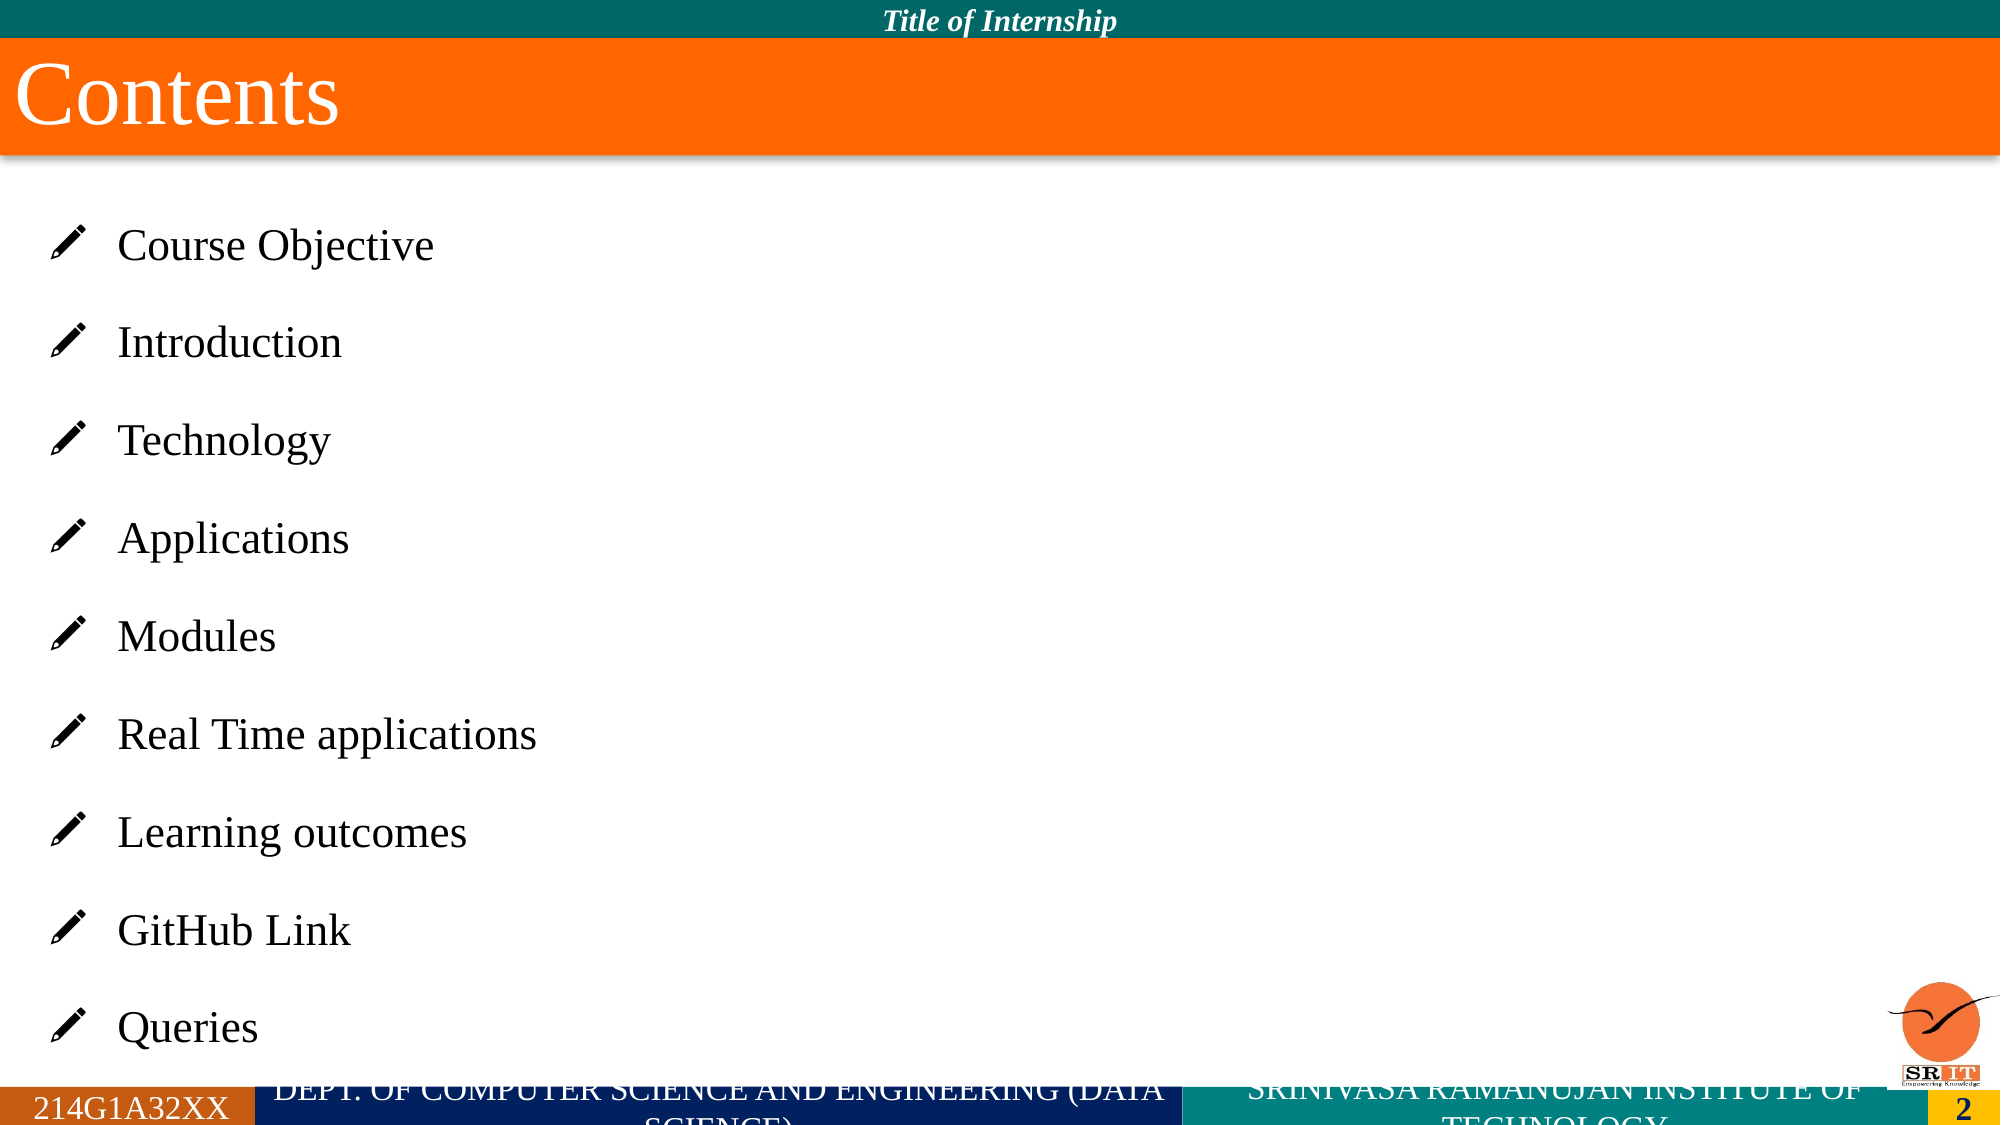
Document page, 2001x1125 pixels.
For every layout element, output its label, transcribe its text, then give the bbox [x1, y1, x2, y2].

picture [47, 319, 89, 361]
picture [47, 710, 89, 752]
picture [47, 612, 89, 654]
picture [47, 221, 89, 263]
list Course Objective Introduction Technology Applications Modules Real Time applications Learning outcomes GitHub Link Queries [32, 179, 1965, 1065]
picture [1887, 977, 2000, 1090]
picture [47, 417, 89, 459]
picture [47, 808, 89, 850]
picture [47, 1004, 89, 1046]
title Contents [0, 38, 2000, 156]
picture [47, 515, 89, 556]
picture [47, 906, 89, 948]
